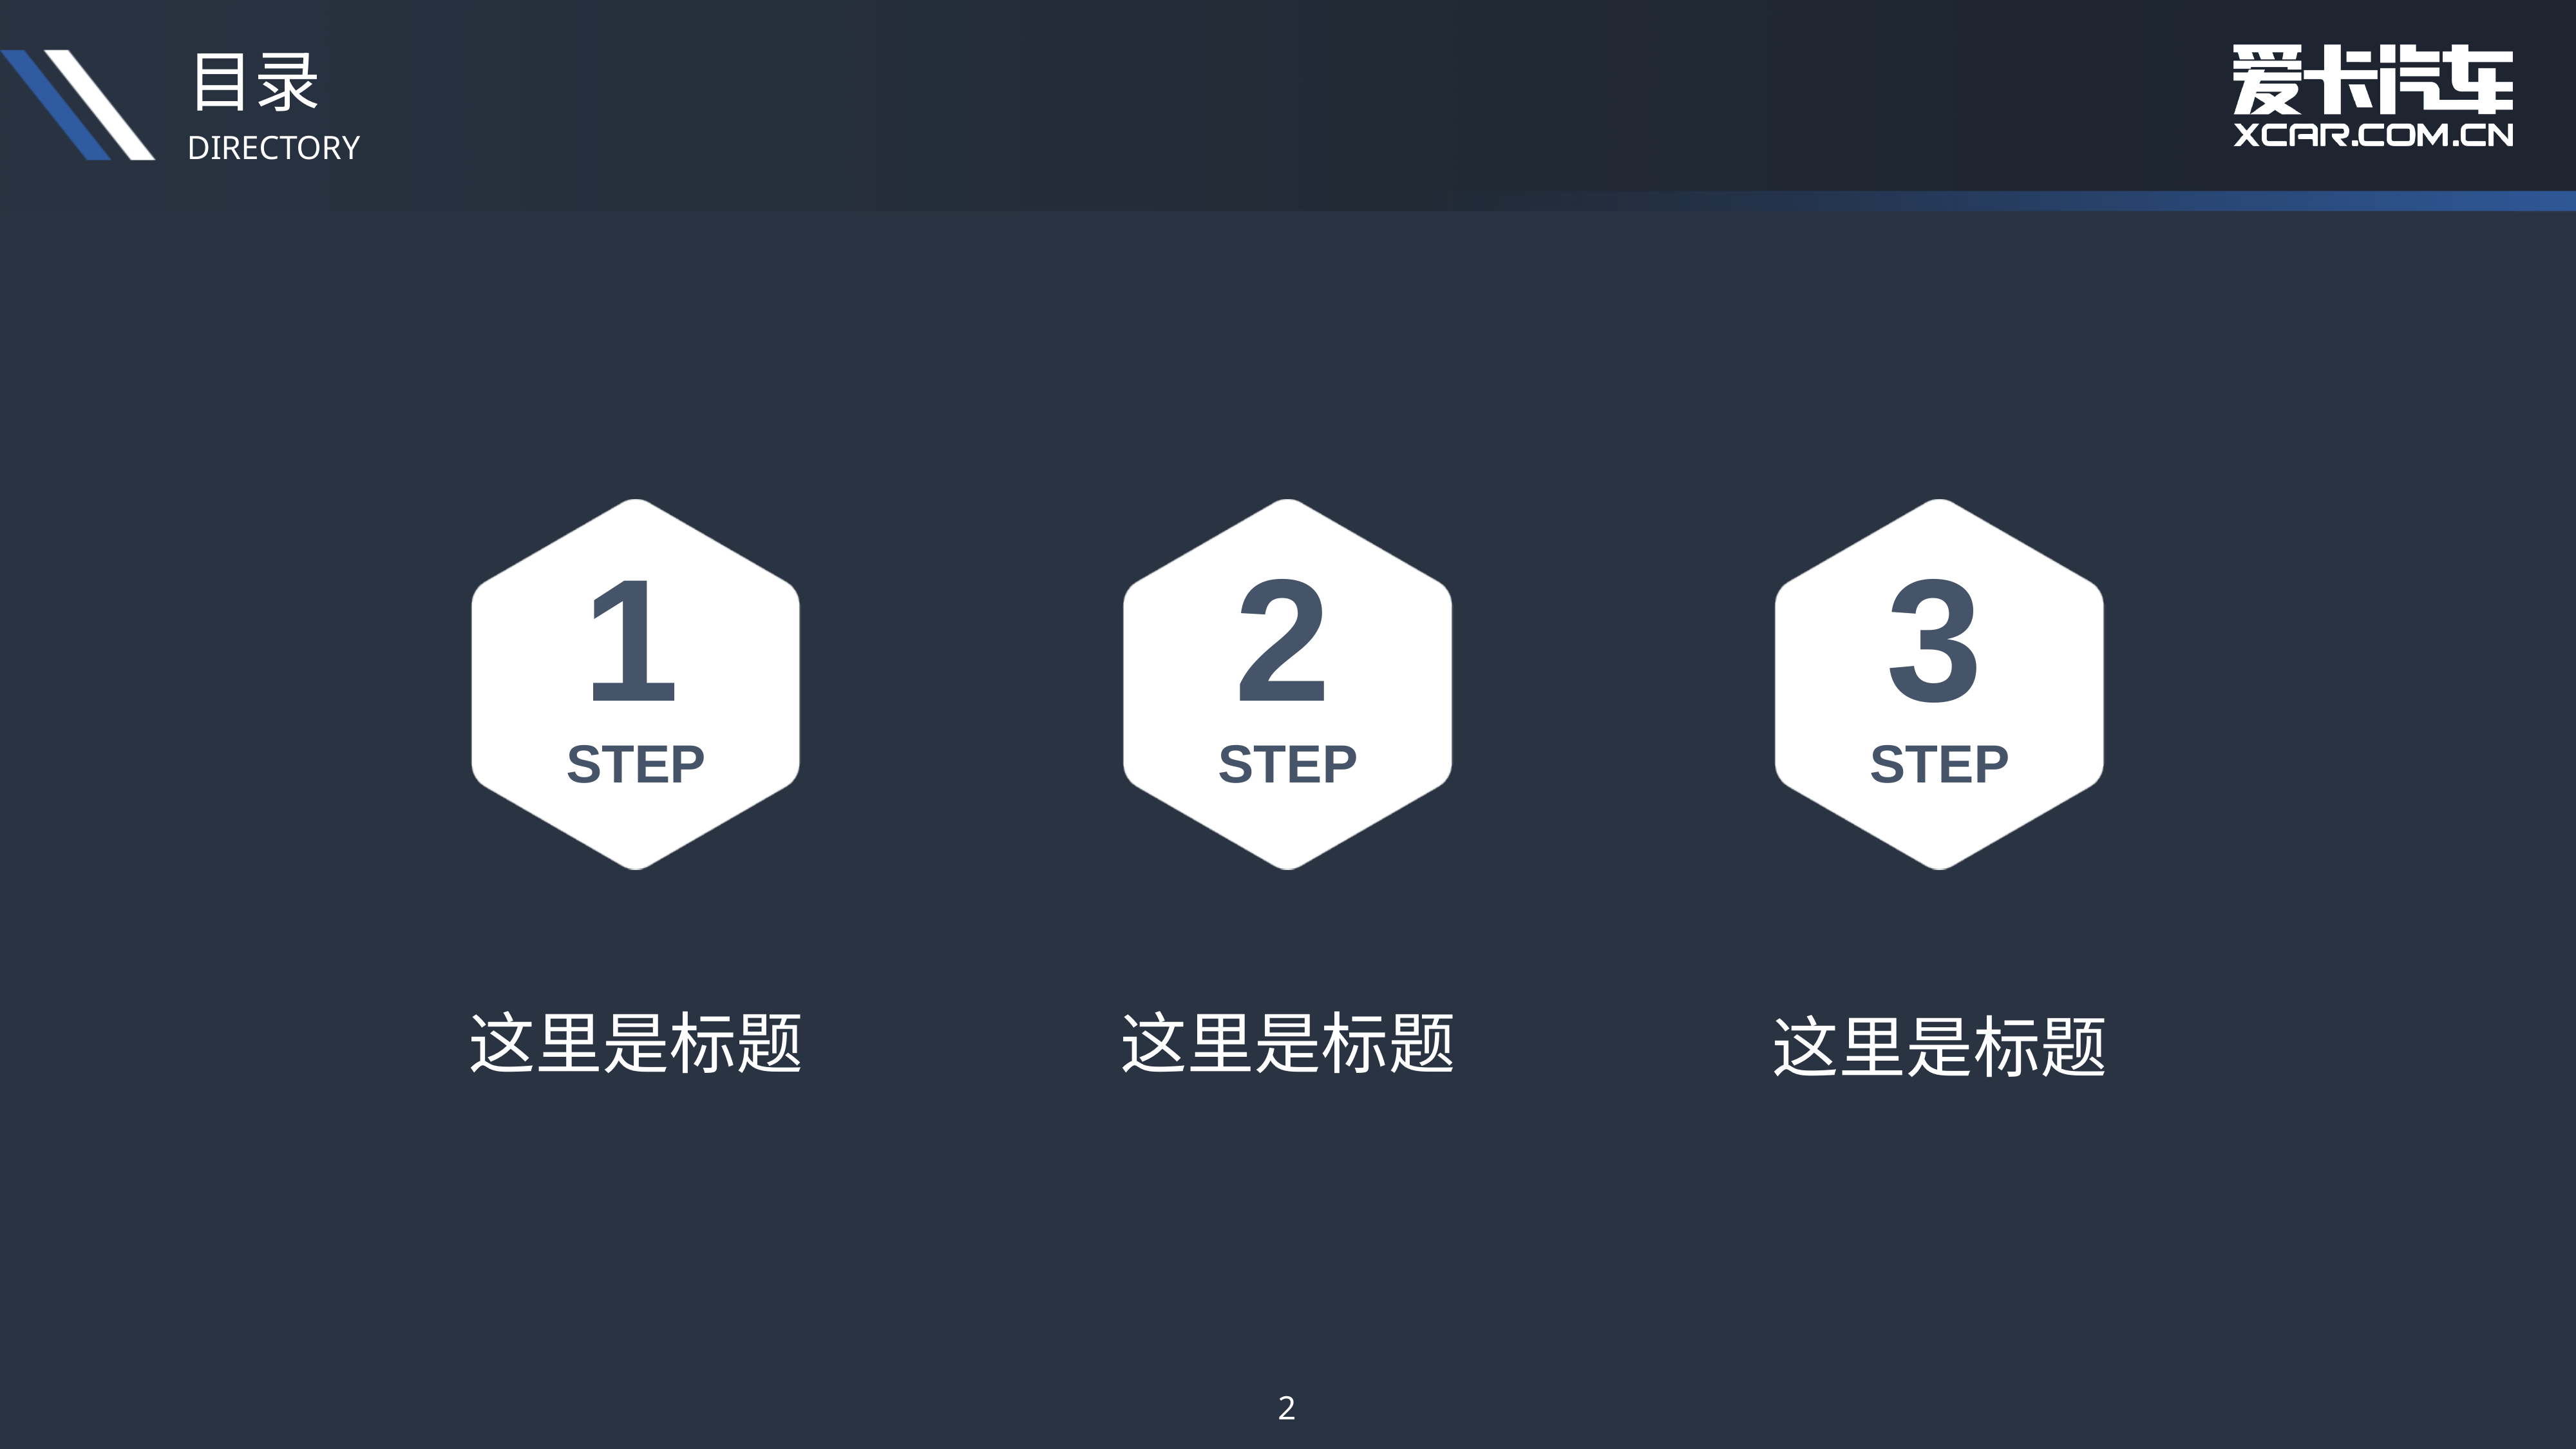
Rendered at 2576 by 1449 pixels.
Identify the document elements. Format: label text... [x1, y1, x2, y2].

slide_number 2 [1272, 1381, 1282, 1432]
list 目录 [181, 26, 328, 118]
text_box 这里是标题 [994, 995, 1582, 1087]
text_box [1282, 1381, 1293, 1432]
text_box 这里是标题 [1646, 999, 2234, 1091]
slide_number 2 [1293, 1381, 1302, 1432]
picture [0, 0, 2576, 1449]
list DIRECTORY [181, 118, 382, 175]
list 这里是标题 [342, 988, 931, 1094]
